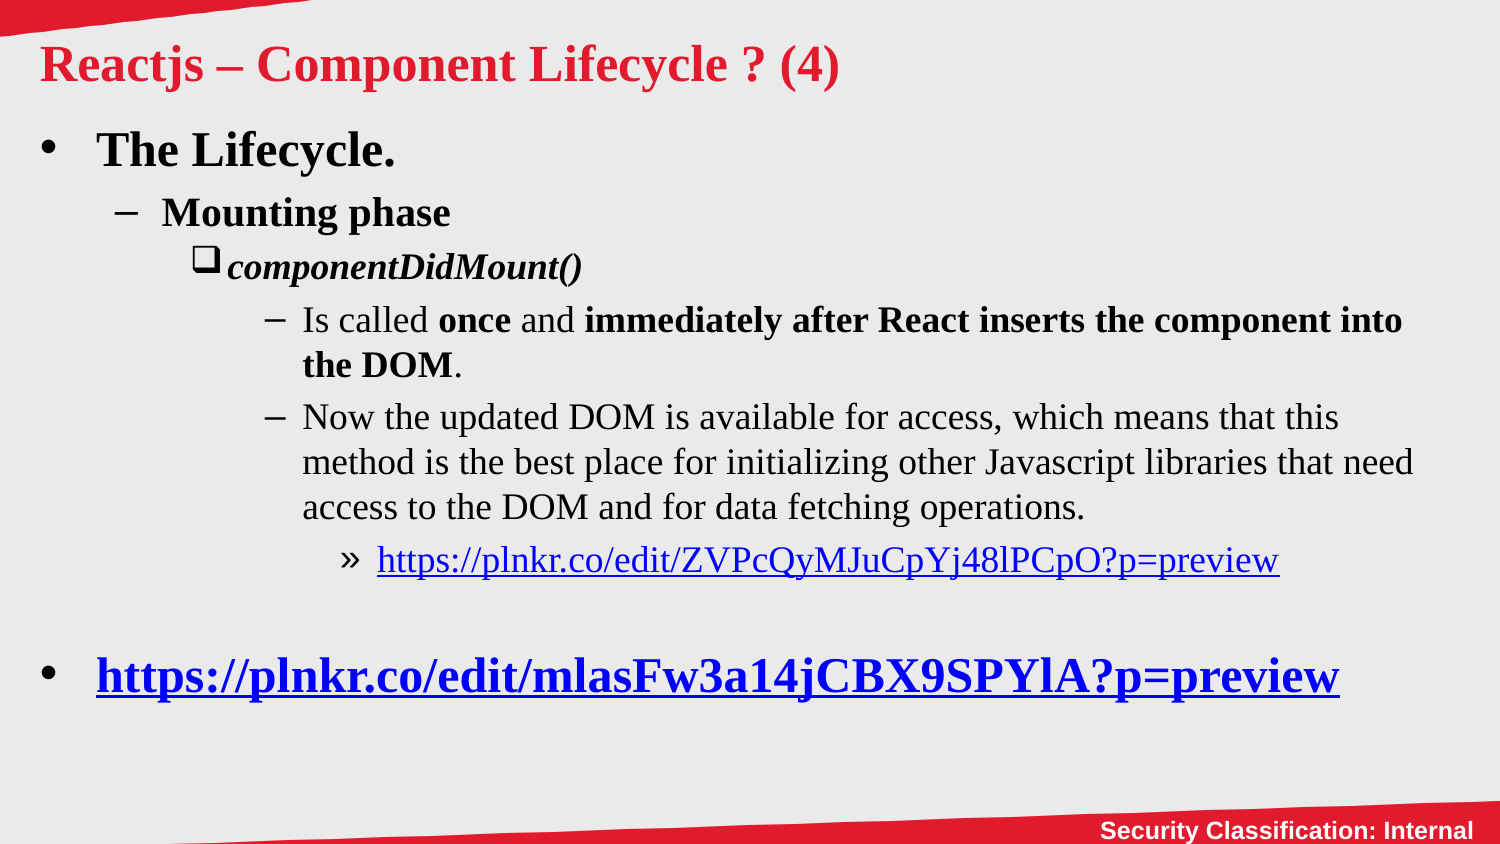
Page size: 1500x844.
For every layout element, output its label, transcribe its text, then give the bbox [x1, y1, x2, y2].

picture [0, 0, 1500, 844]
list The Lifecycle. Mounting phase componentDidMount() Is called once and immediately after React inserts the component into the DOM. Now the updated DOM is available for access, which means that this method is the best place for initializing other Javascript libraries that need access to the DOM and for data fetching operations. https://plnkr.co/edit/ZVPcQyMJuCpYj48lPCpO?p=preview https://plnkr.co/edit/mlasFw3a14jCBX9SPYlA?p=preview [24, 109, 1475, 810]
title Reactjs – Component Lifecycle ? (4) [24, 21, 1088, 96]
